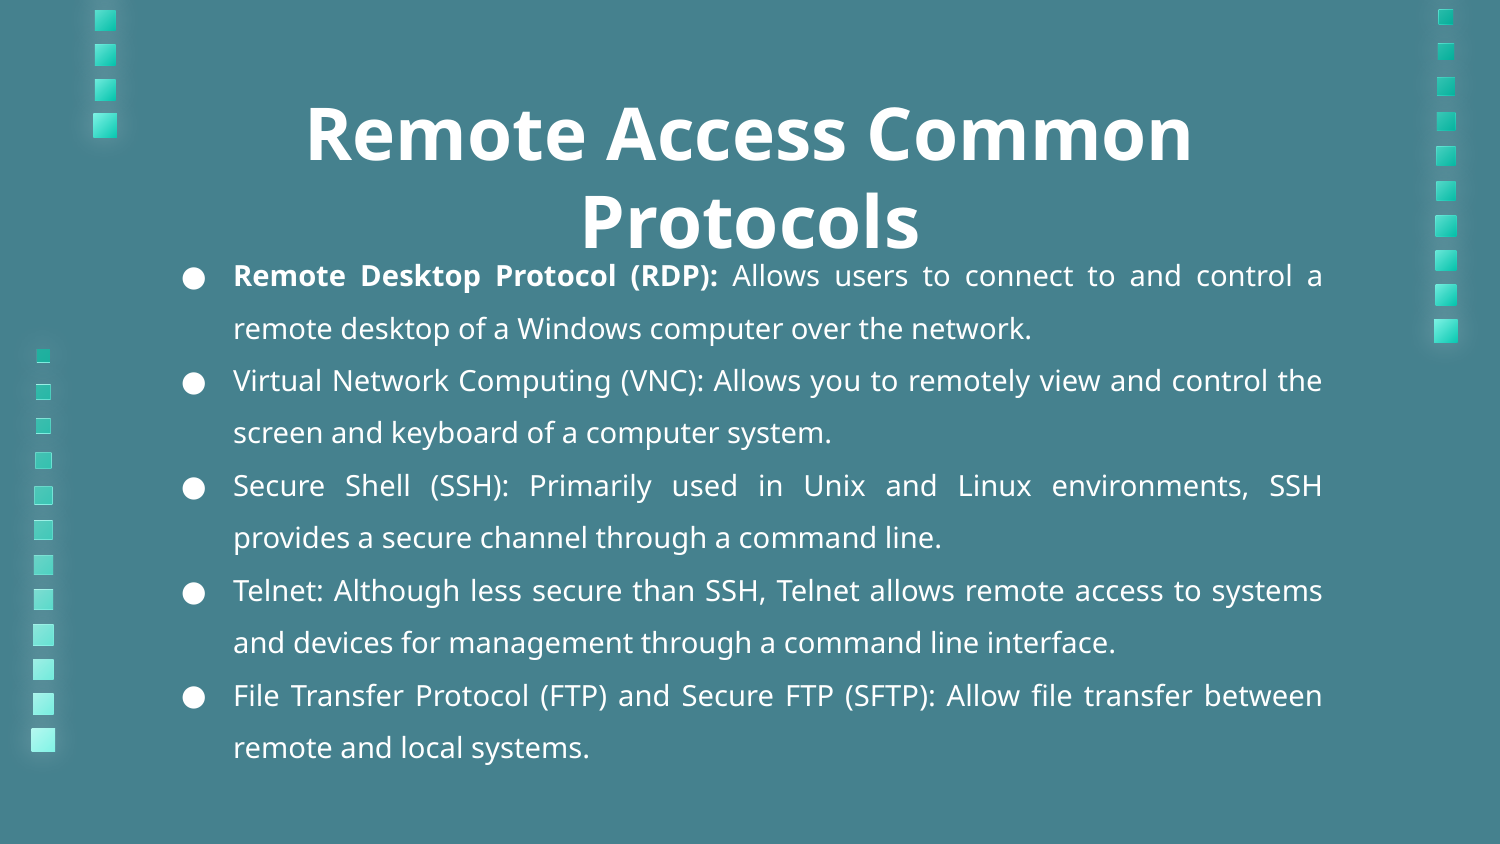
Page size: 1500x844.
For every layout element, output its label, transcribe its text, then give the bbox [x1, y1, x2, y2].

list Remote Desktop Protocol (RDP): Allows users to connect to and control a remote desktop of a Windows computer over the network. Virtual Network Computing (VNC): Allows you to remotely view and control the screen and keyboard of a computer system. Secure Shell (SSH): Primarily used in Unix and Linux environments, SSH provides a secure channel through a command line. Telnet: Although less secure than SSH, Telnet allows remote access to systems and devices for management through a command line interface. File Transfer Protocol (FTP) and Secure FTP (SFTP): Allow file transfer between remote and local systems. [143, 225, 1339, 709]
title Remote Access Common Protocols [118, 72, 1382, 167]
